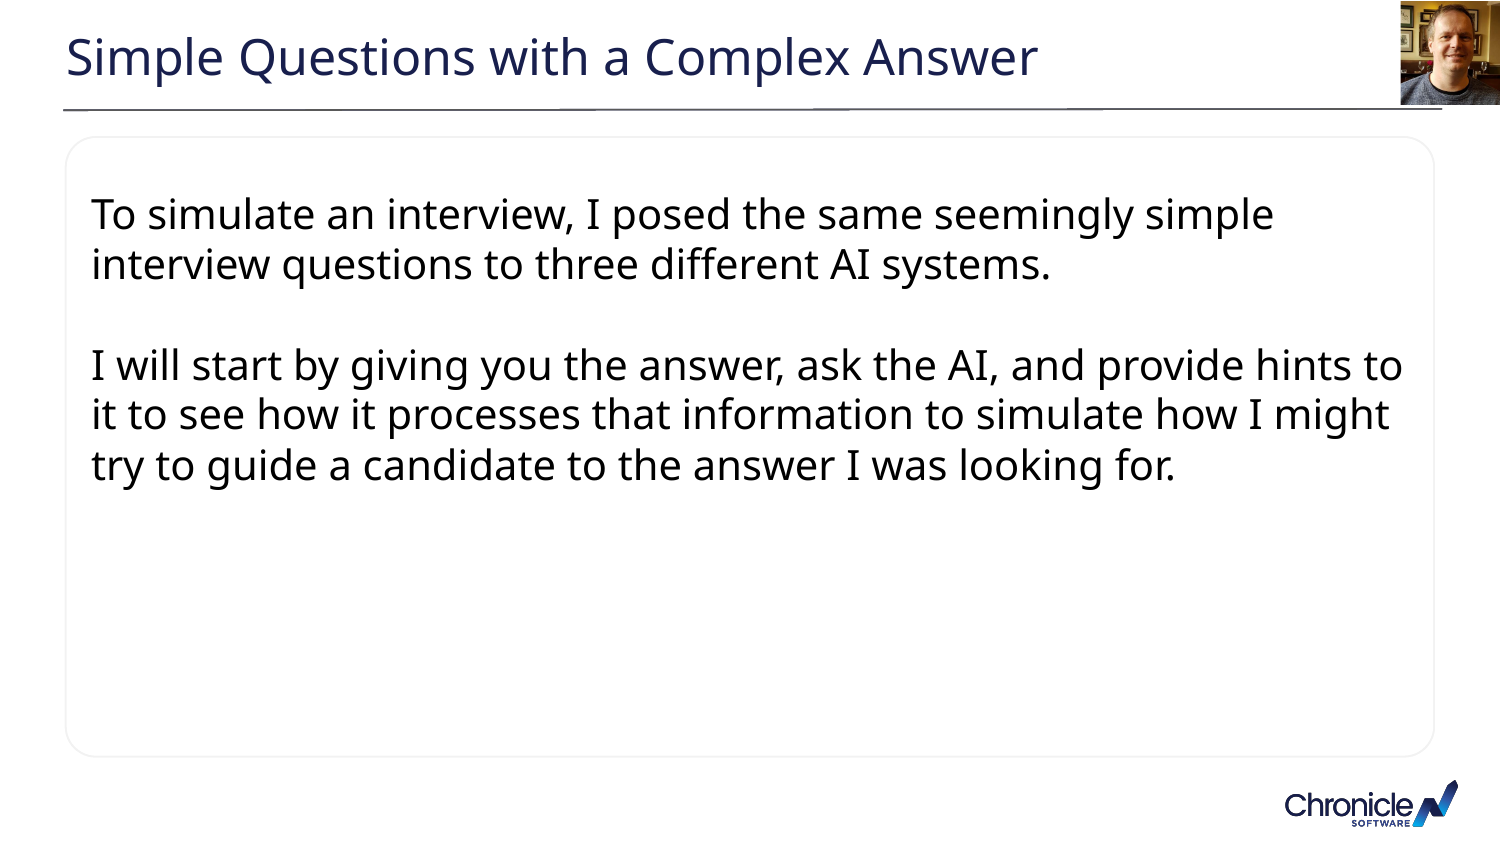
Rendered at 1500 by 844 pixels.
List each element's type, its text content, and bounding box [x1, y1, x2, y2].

picture [1400, 1, 1500, 105]
picture [1285, 779, 1459, 827]
title To simulate an interview, I posed the same seemingly simple interview questions to three different AI systems. I will start by giving you the answer, ask the AI, and provide hints to it to see how it processes that information to simulate how I might try to guide a candidate to the answer I was looking for. [76, 173, 1422, 757]
text_box [65, 137, 1435, 751]
title Simple Questions with a Complex Answer [51, 10, 1395, 105]
